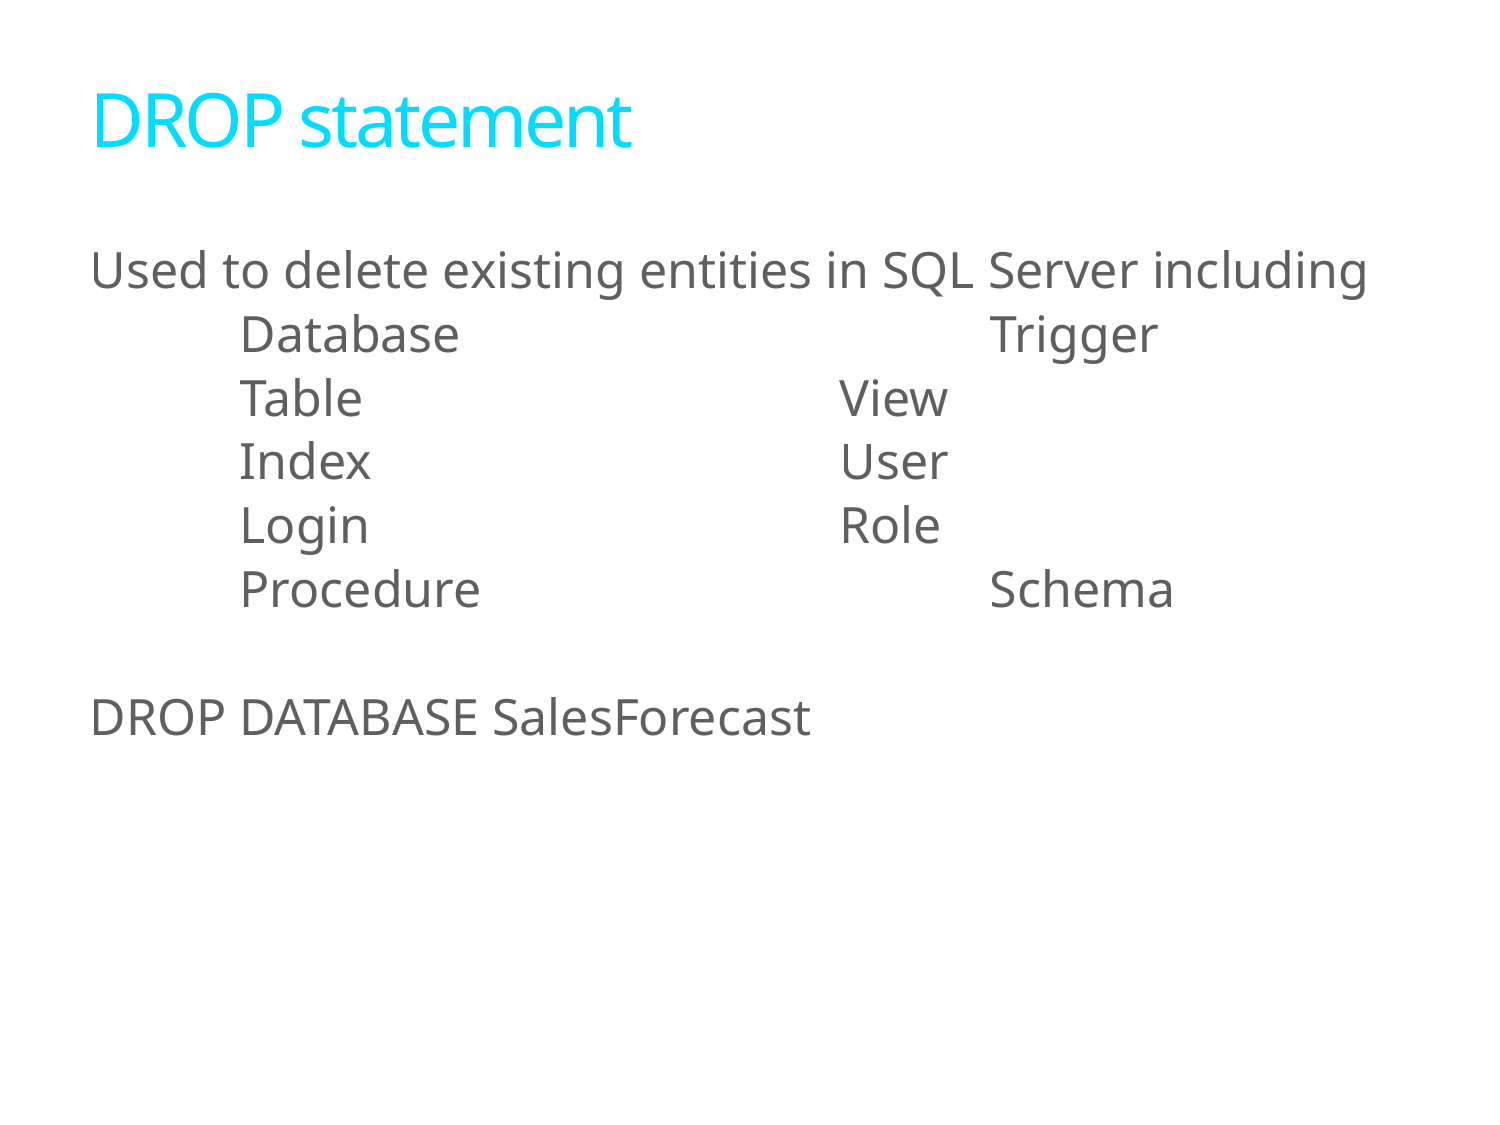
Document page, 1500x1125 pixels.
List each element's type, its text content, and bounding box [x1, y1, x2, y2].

title DROP statement [75, 75, 1425, 225]
list Used to delete existing entities in SQL Server including Database Trigger Table View Index User Login Role Procedure Schema DROP DATABASE SalesForecast [75, 237, 1425, 1063]
